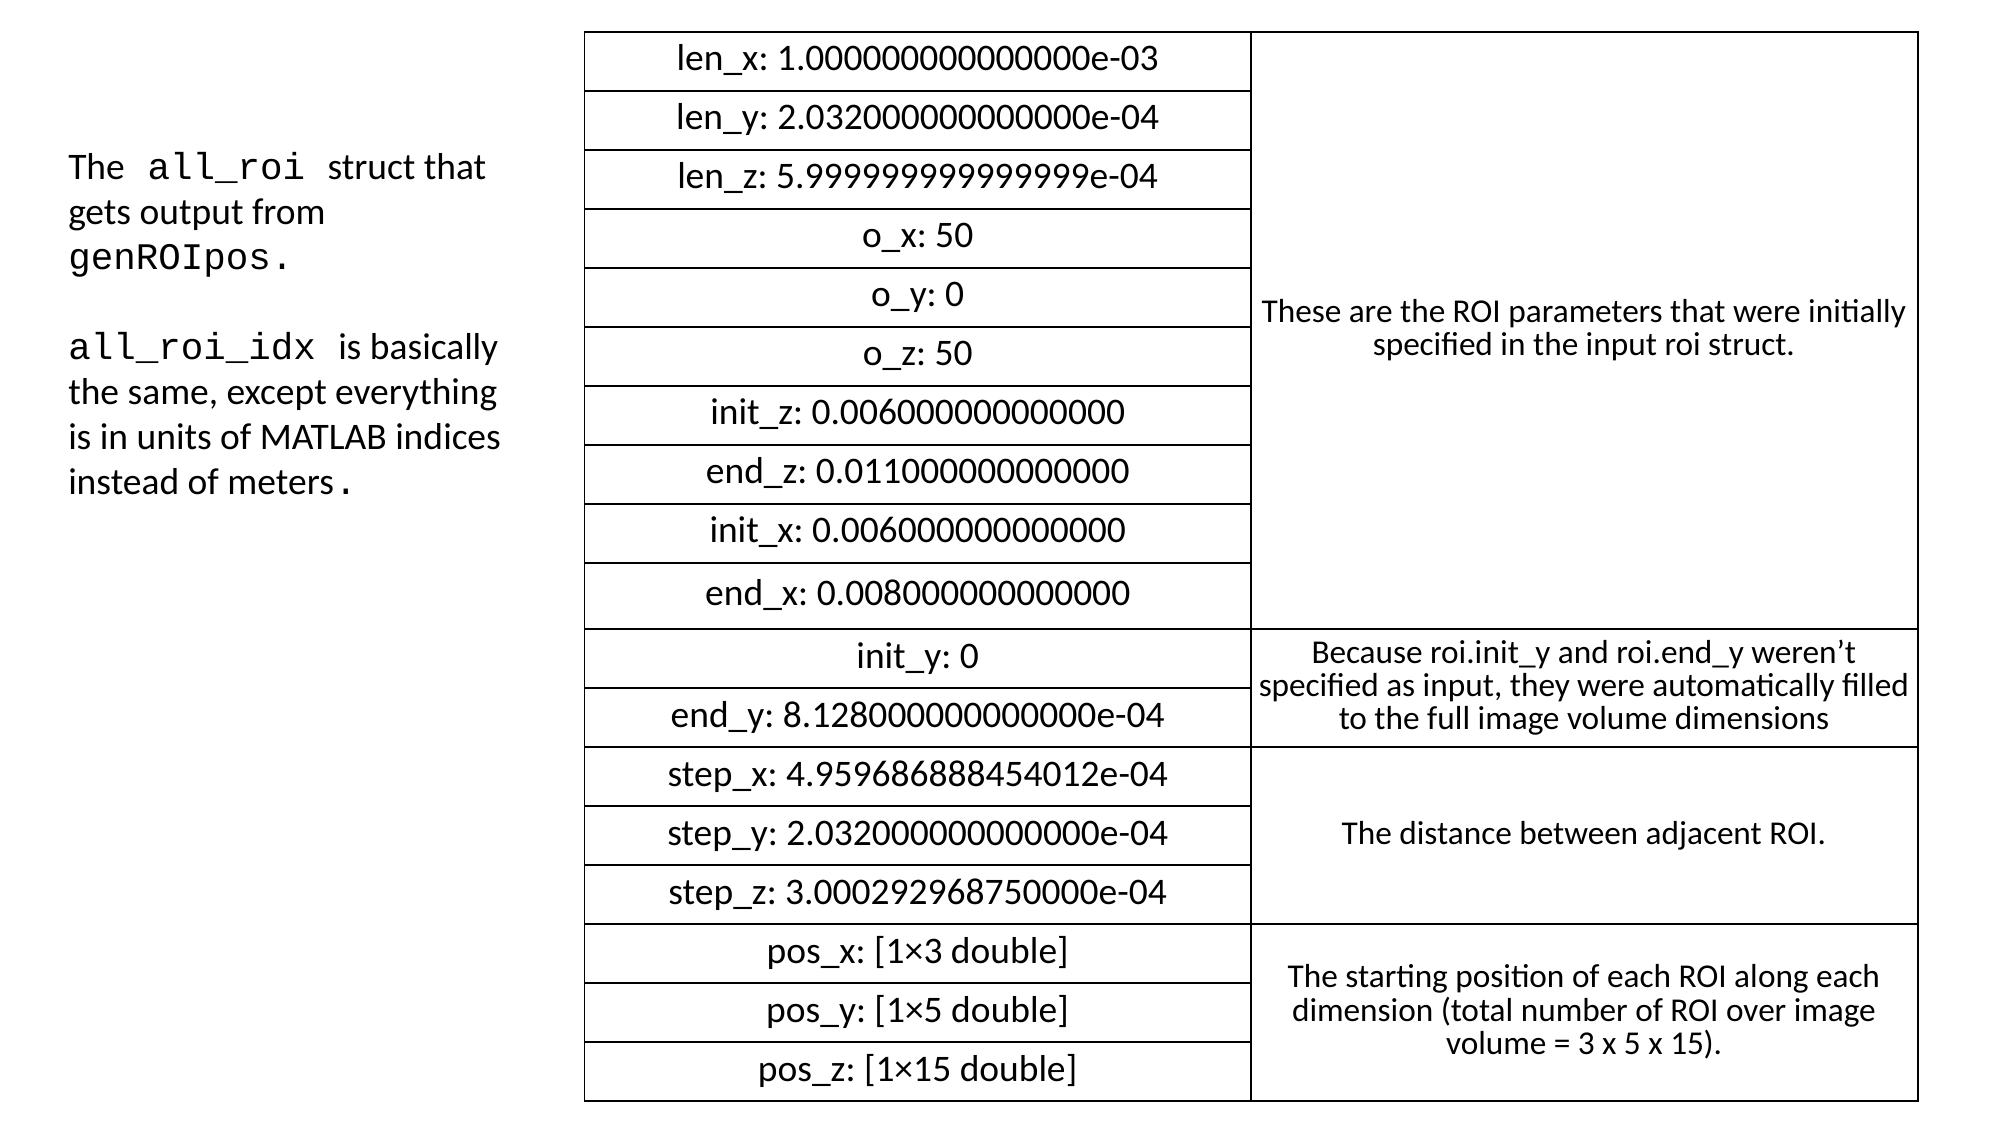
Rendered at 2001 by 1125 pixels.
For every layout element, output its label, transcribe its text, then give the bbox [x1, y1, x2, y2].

table_cell end_y: 8.128000000000000e-04 [585, 689, 1250, 746]
table_cell len_z: 5.999999999999999e-04 [585, 151, 1250, 208]
table_cell The starting position of each ROI along each dimension (total number of ROI over image volume = 3 x 5 x 15). [1252, 925, 1917, 1100]
table_cell pos_z: [1×15 double] [585, 1043, 1250, 1100]
text_box The all_roi struct that gets output from genROIpos. all_roi_idx is basically the same, except everything is in units of MATLAB indices instead of meters. [53, 134, 542, 509]
table_cell The distance between adjacent ROI. [1252, 748, 1917, 923]
table_cell end_z: 0.011000000000000 [585, 446, 1250, 503]
table_cell o_y: 0 [585, 269, 1250, 326]
table_header These are the ROI parameters that were initially specified in the input roi struct. [1252, 33, 1917, 628]
table_cell Because roi.init_y and roi.end_y weren’t specified as input, they were automatically filled to the full image volume dimensions [1252, 630, 1917, 746]
table_cell step_x: 4.959686888454012e-04 [585, 748, 1250, 805]
table_cell pos_x: [1×3 double] [585, 925, 1250, 982]
table_cell step_y: 2.032000000000000e-04 [585, 807, 1250, 864]
table_cell len_y: 2.032000000000000e-04 [585, 92, 1250, 149]
table_cell init_y: 0 [585, 630, 1250, 687]
table_cell init_z: 0.006000000000000 [585, 387, 1250, 444]
table_cell init_x: 0.006000000000000 [585, 505, 1250, 562]
table_cell pos_y: [1×5 double] [585, 984, 1250, 1041]
table_cell step_z: 3.000292968750000e-04 [585, 866, 1250, 923]
table_header len_x: 1.000000000000000e-03 [585, 33, 1250, 90]
table_cell o_z: 50 [585, 328, 1250, 385]
table_cell end_x: 0.008000000000000 [585, 564, 1250, 628]
table_cell o_x: 50 [585, 210, 1250, 267]
